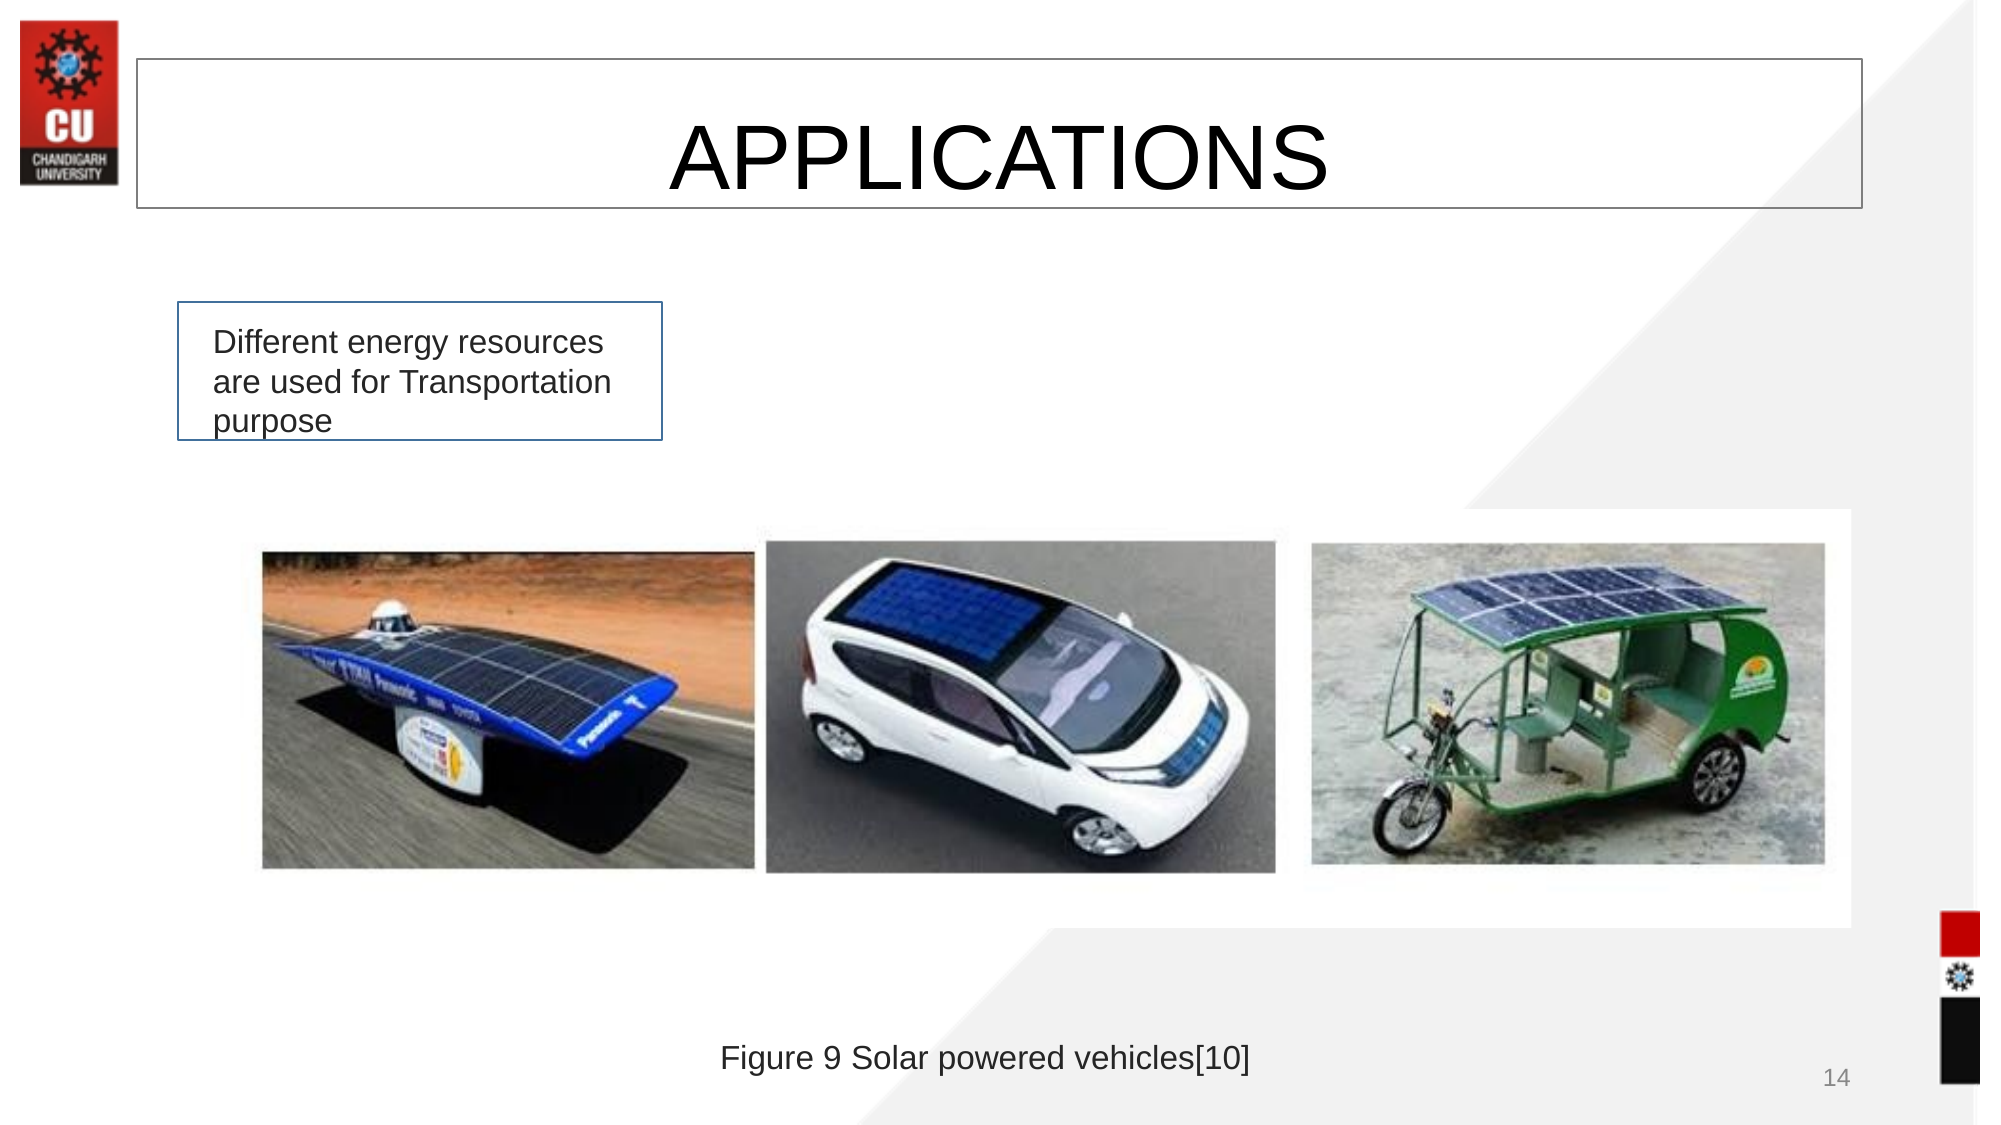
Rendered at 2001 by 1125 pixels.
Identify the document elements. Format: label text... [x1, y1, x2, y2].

text_box [240, 509, 1852, 928]
text_box APPLICATIONS [137, 59, 1863, 209]
text_box 14 [1818, 1060, 1852, 1092]
text_box Different energy resources are used for Transportation purpose [177, 302, 663, 440]
picture [20, 0, 1980, 1125]
text_box Figure 9 Solar powered vehicles[10] [717, 1029, 1254, 1076]
